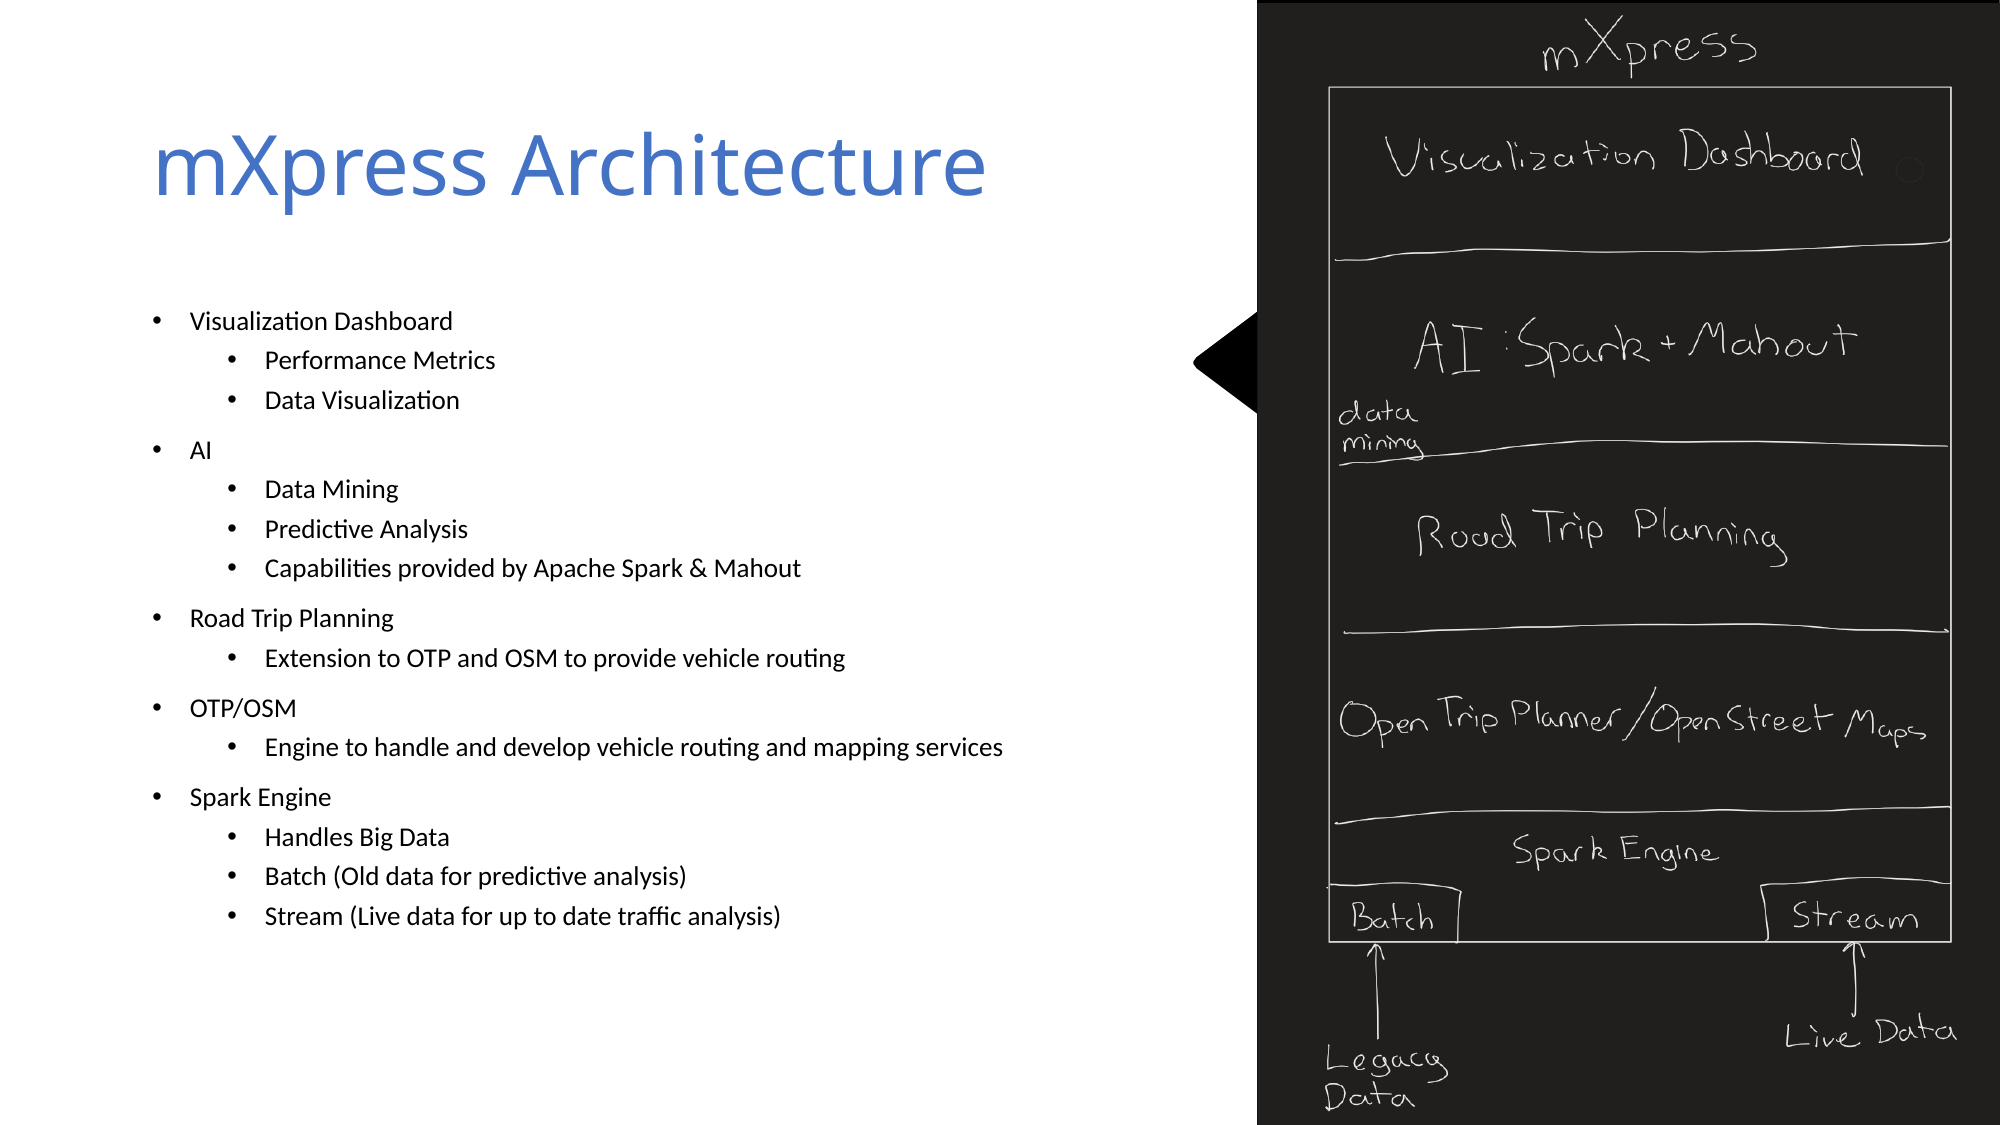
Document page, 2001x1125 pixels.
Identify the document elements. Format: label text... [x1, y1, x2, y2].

title mXpress Architecture [137, 59, 1120, 278]
picture [1257, 1, 2000, 1125]
text_box [1195, 314, 1257, 411]
text_box [0, 0, 1259, 1125]
list Visualization Dashboard Performance Metrics Data Visualization AI Data Mining Predictive Analysis Capabilities provided by Apache Spark & Mahout Road Trip Planning Extension to OTP and OSM to provide vehicle routing OTP/OSM Engine to handle and develop vehicle routing and mapping services Spark Engine Handles Big Data Batch (Old data for predictive analysis) Stream (Live data for up to date traffic analysis) [137, 299, 1120, 1014]
